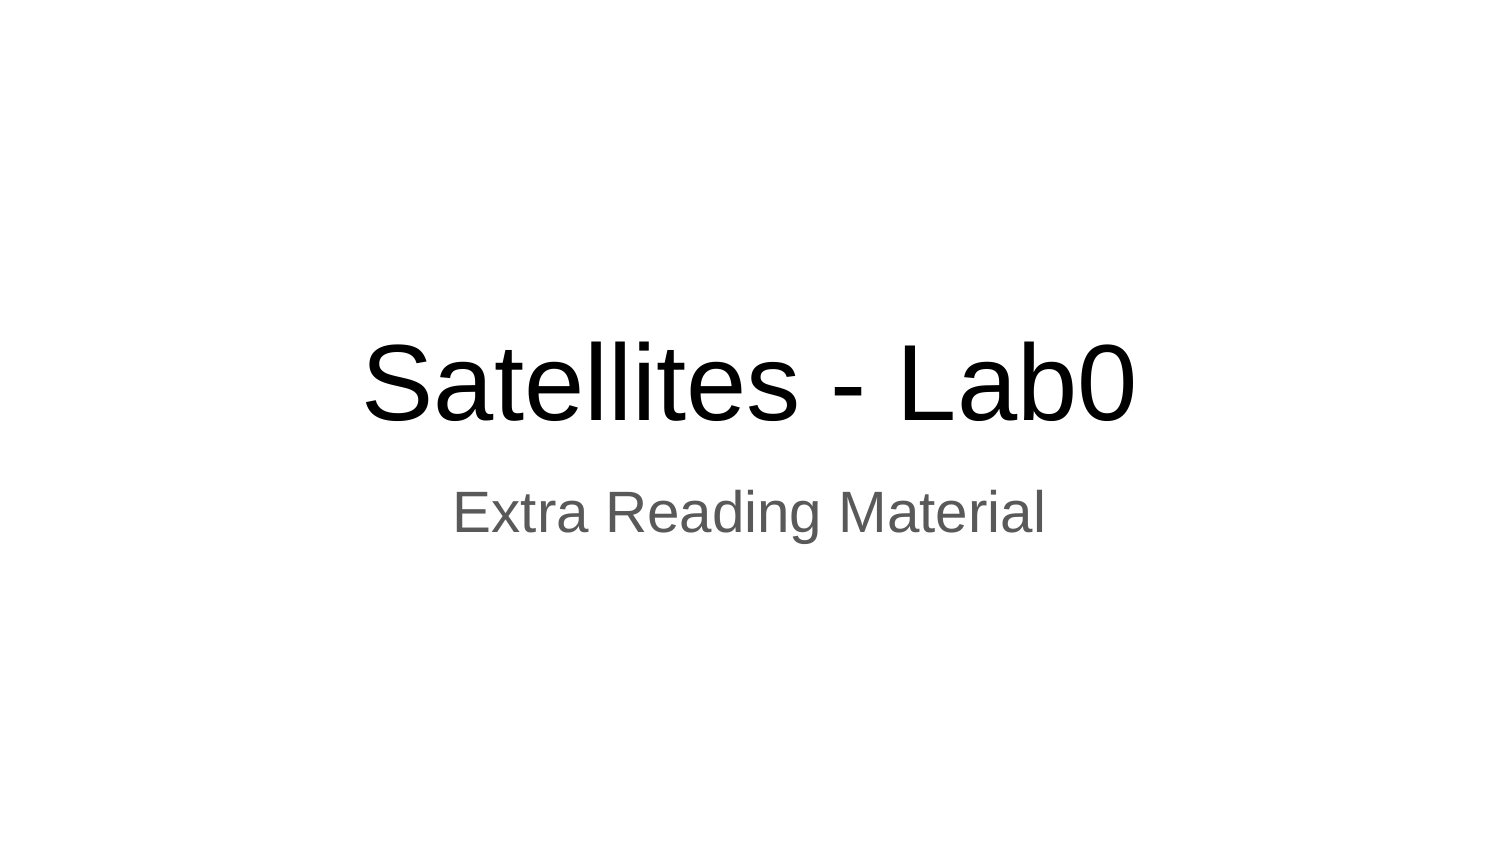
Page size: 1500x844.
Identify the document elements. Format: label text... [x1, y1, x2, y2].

title Satellites - Lab0 [51, 122, 1449, 459]
subtitle Extra Reading Material [51, 464, 1449, 595]
